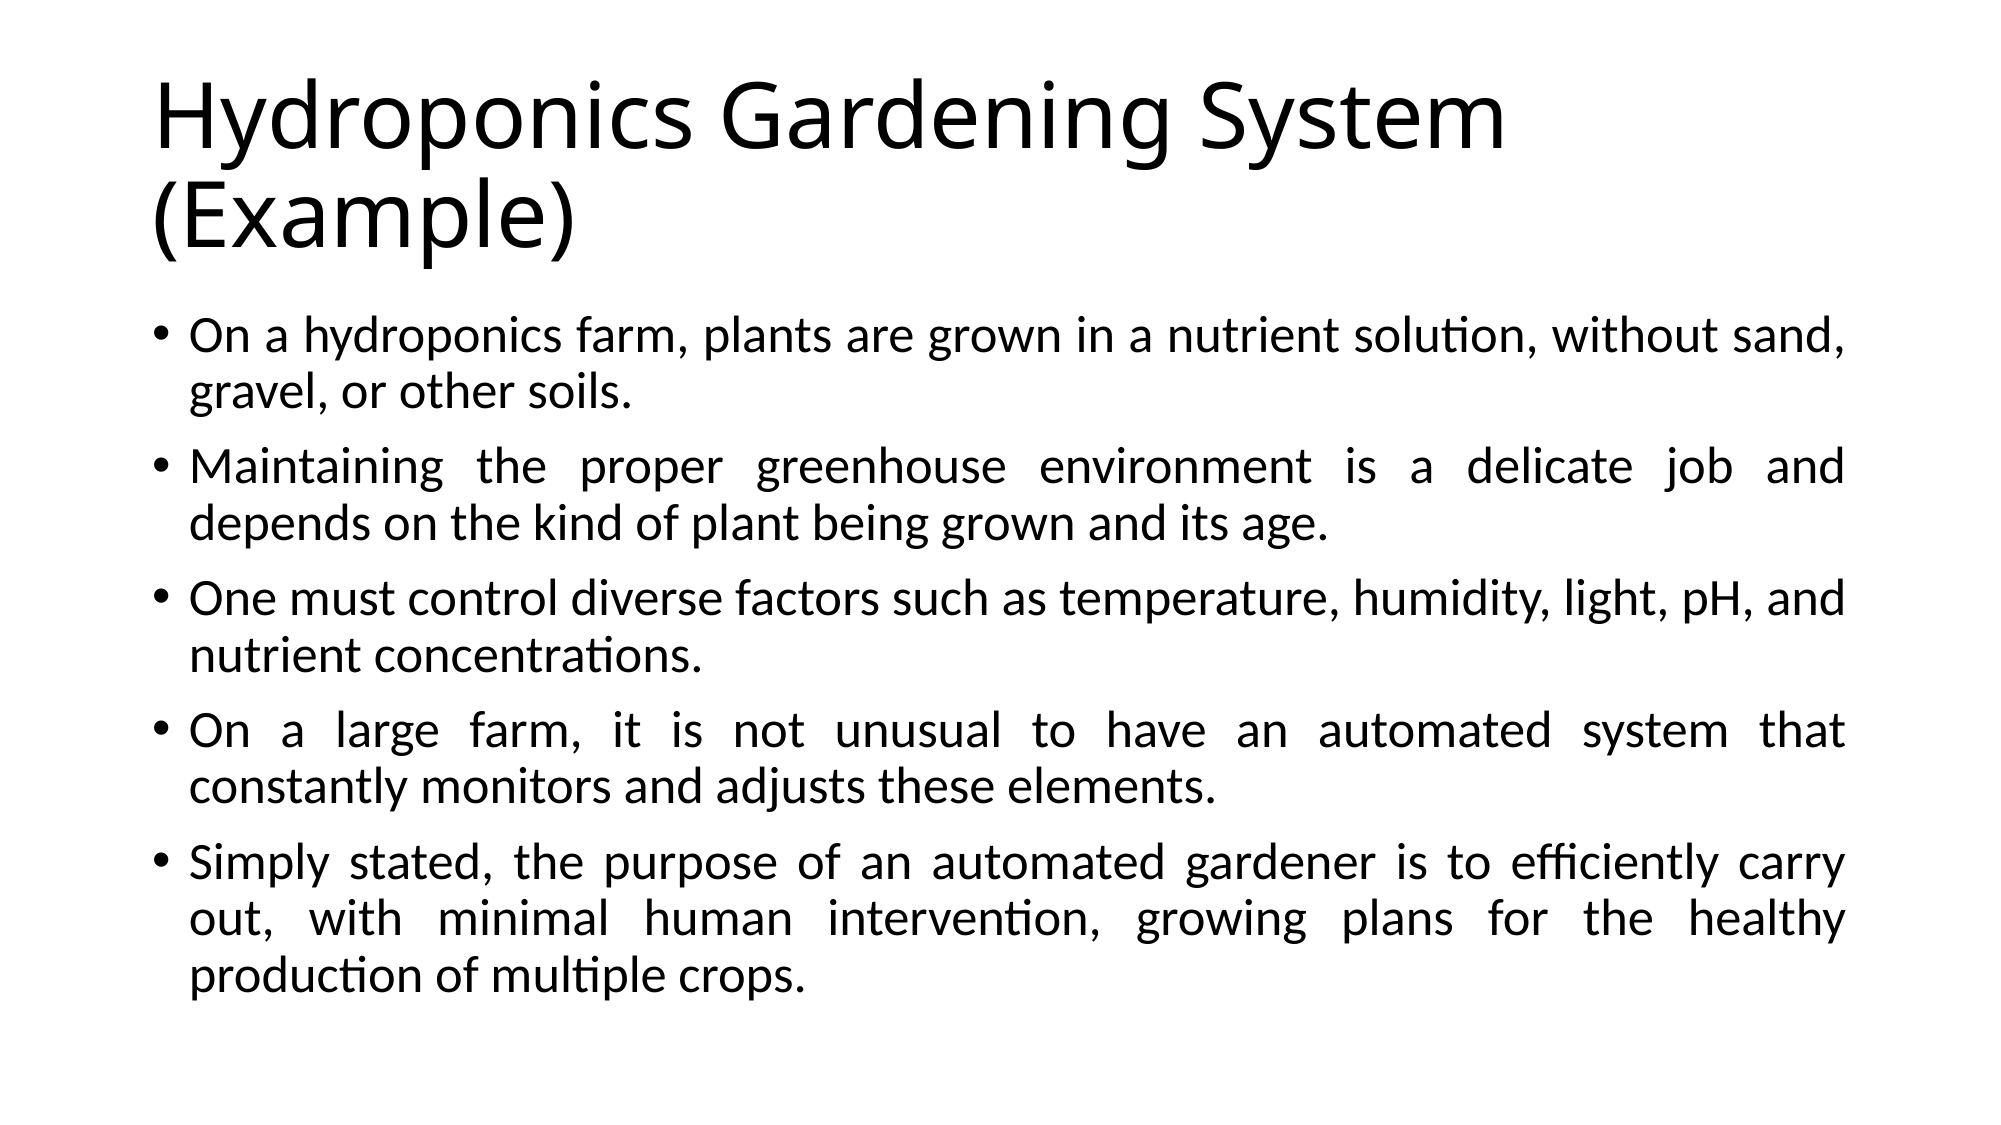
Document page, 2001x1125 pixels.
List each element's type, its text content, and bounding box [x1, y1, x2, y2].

list On a hydroponics farm, plants are grown in a nutrient solution, without sand, gravel, or other soils. Maintaining the proper greenhouse environment is a delicate job and depends on the kind of plant being grown and its age. One must control diverse factors such as temperature, humidity, light, pH, and nutrient concentrations. On a large farm, it is not unusual to have an automated system that constantly monitors and adjusts these elements. Simply stated, the purpose of an automated gardener is to efficiently carry out, with minimal human intervention, growing plans for the healthy production of multiple crops. [137, 299, 1863, 1014]
title Hydroponics Gardening System (Example) [137, 59, 1863, 278]
